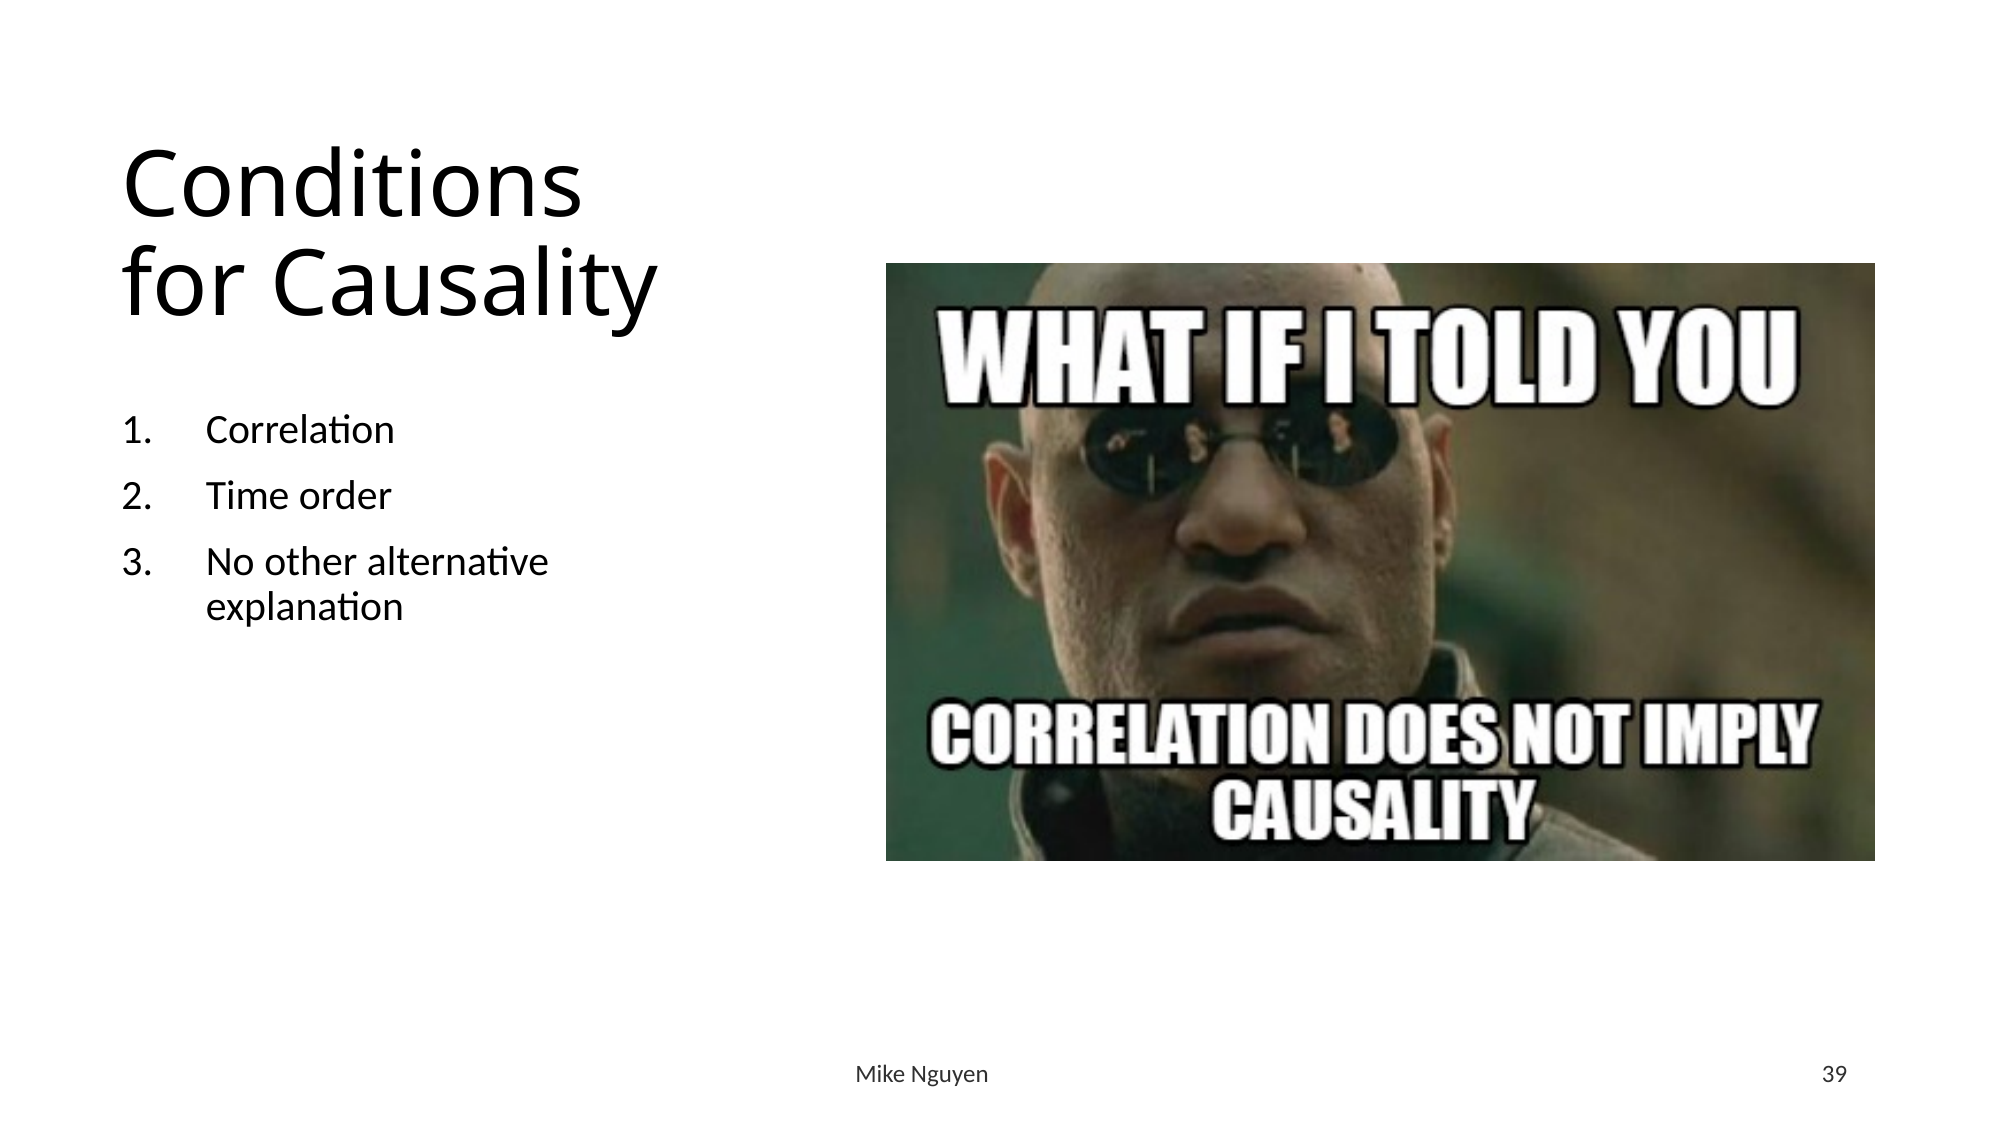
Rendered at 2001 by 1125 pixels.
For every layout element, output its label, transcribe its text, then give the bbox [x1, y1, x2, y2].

slide_number 39 [1412, 1042, 1863, 1103]
footer Mike Nguyen [840, 1042, 1412, 1103]
picture [886, 263, 1875, 861]
list Correlation Time order No other alternative explanation [106, 399, 682, 1021]
title Conditions for Causality [106, 103, 682, 370]
